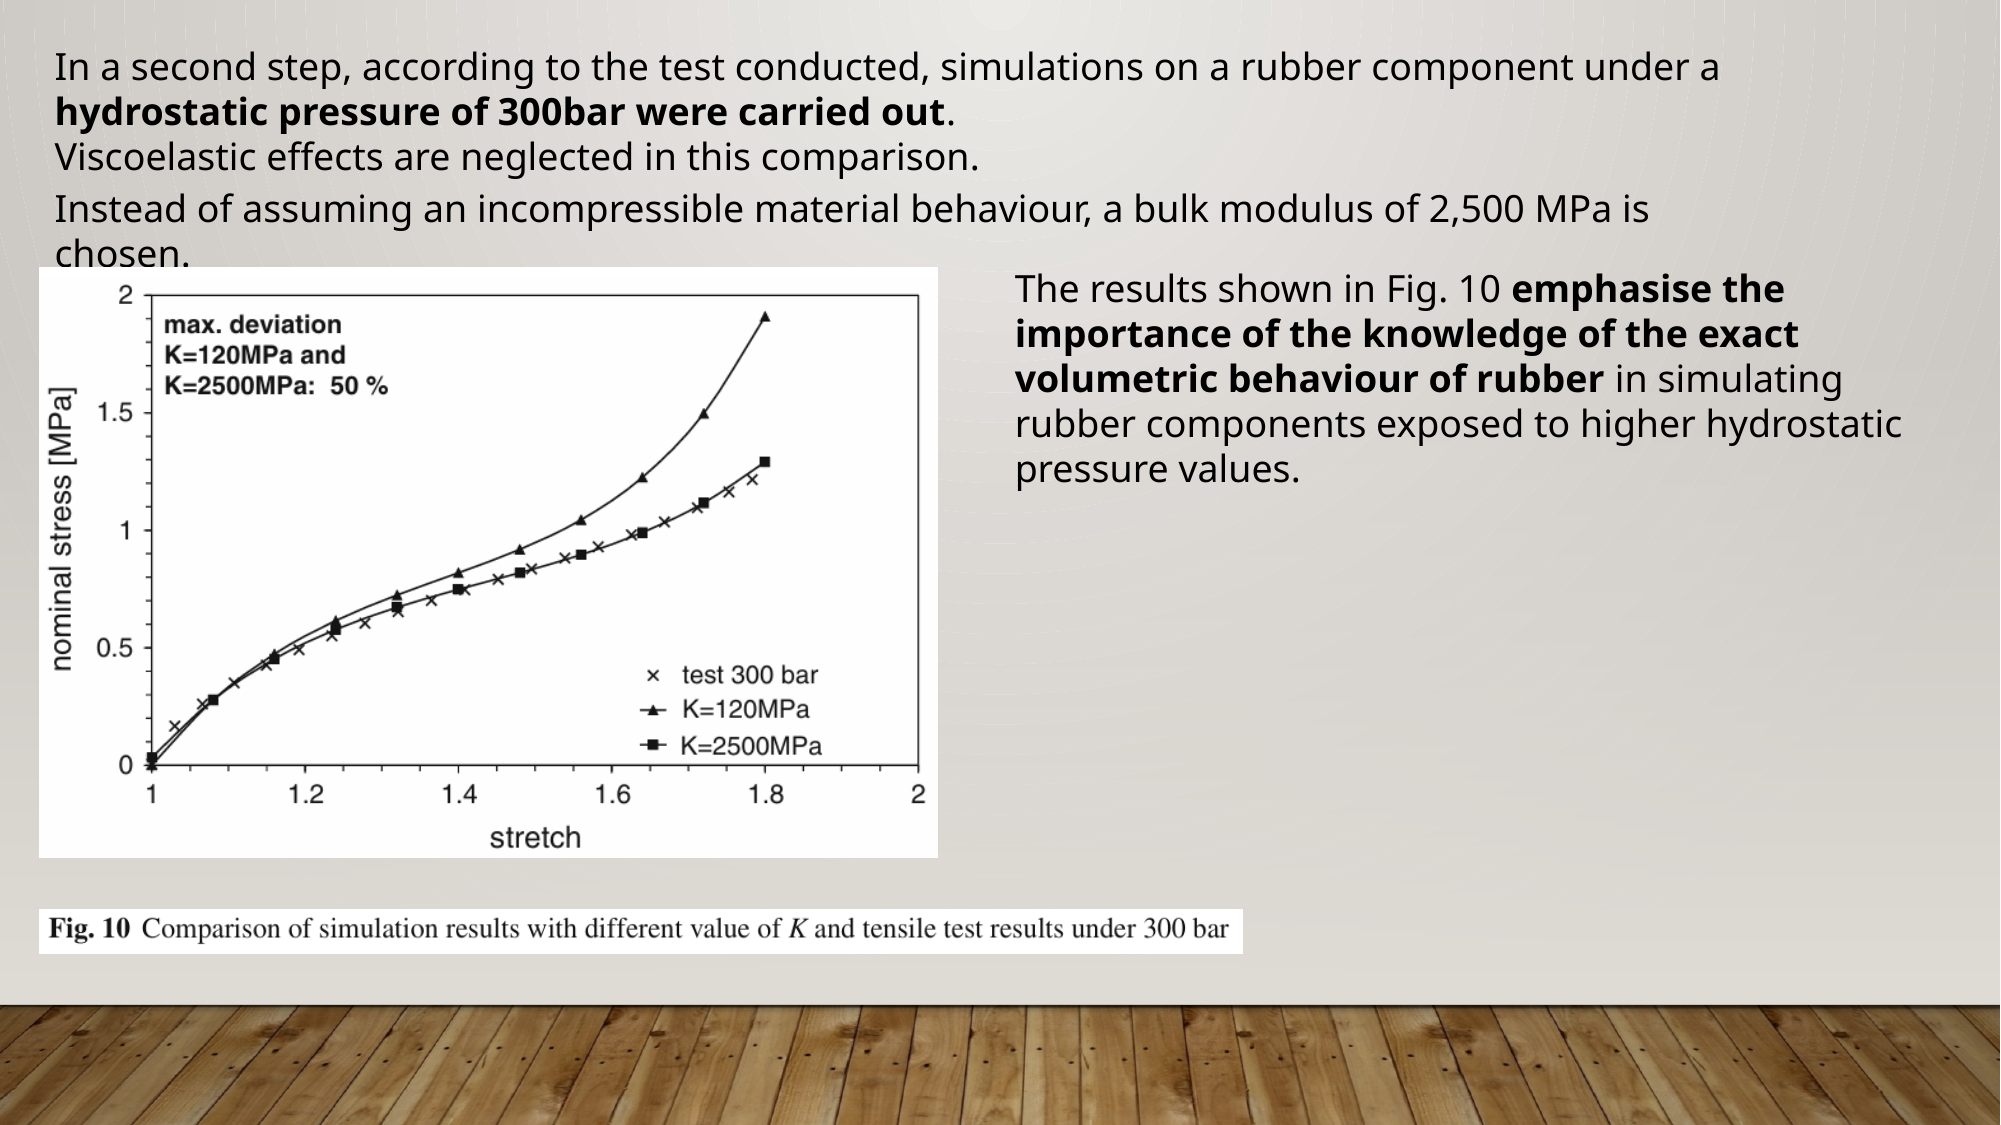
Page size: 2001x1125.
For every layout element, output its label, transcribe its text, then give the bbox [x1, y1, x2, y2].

picture [39, 909, 1243, 955]
picture [0, 1005, 2000, 1125]
picture [39, 267, 938, 858]
text_box In a second step, according to the test conducted, simulations on a rubber component under a hydrostatic pressure of 300bar were carried out. Viscoelastic effects are neglected in this comparison. [39, 35, 1938, 185]
text_box The results shown in Fig. 10 emphasise the importance of the knowledge of the exact volumetric behaviour of rubber in simulating rubber components exposed to higher hydrostatic pressure values. [999, 257, 1925, 498]
text_box Instead of assuming an incompressible material behaviour, a bulk modulus of 2,500 MPa is chosen. [39, 178, 1708, 283]
